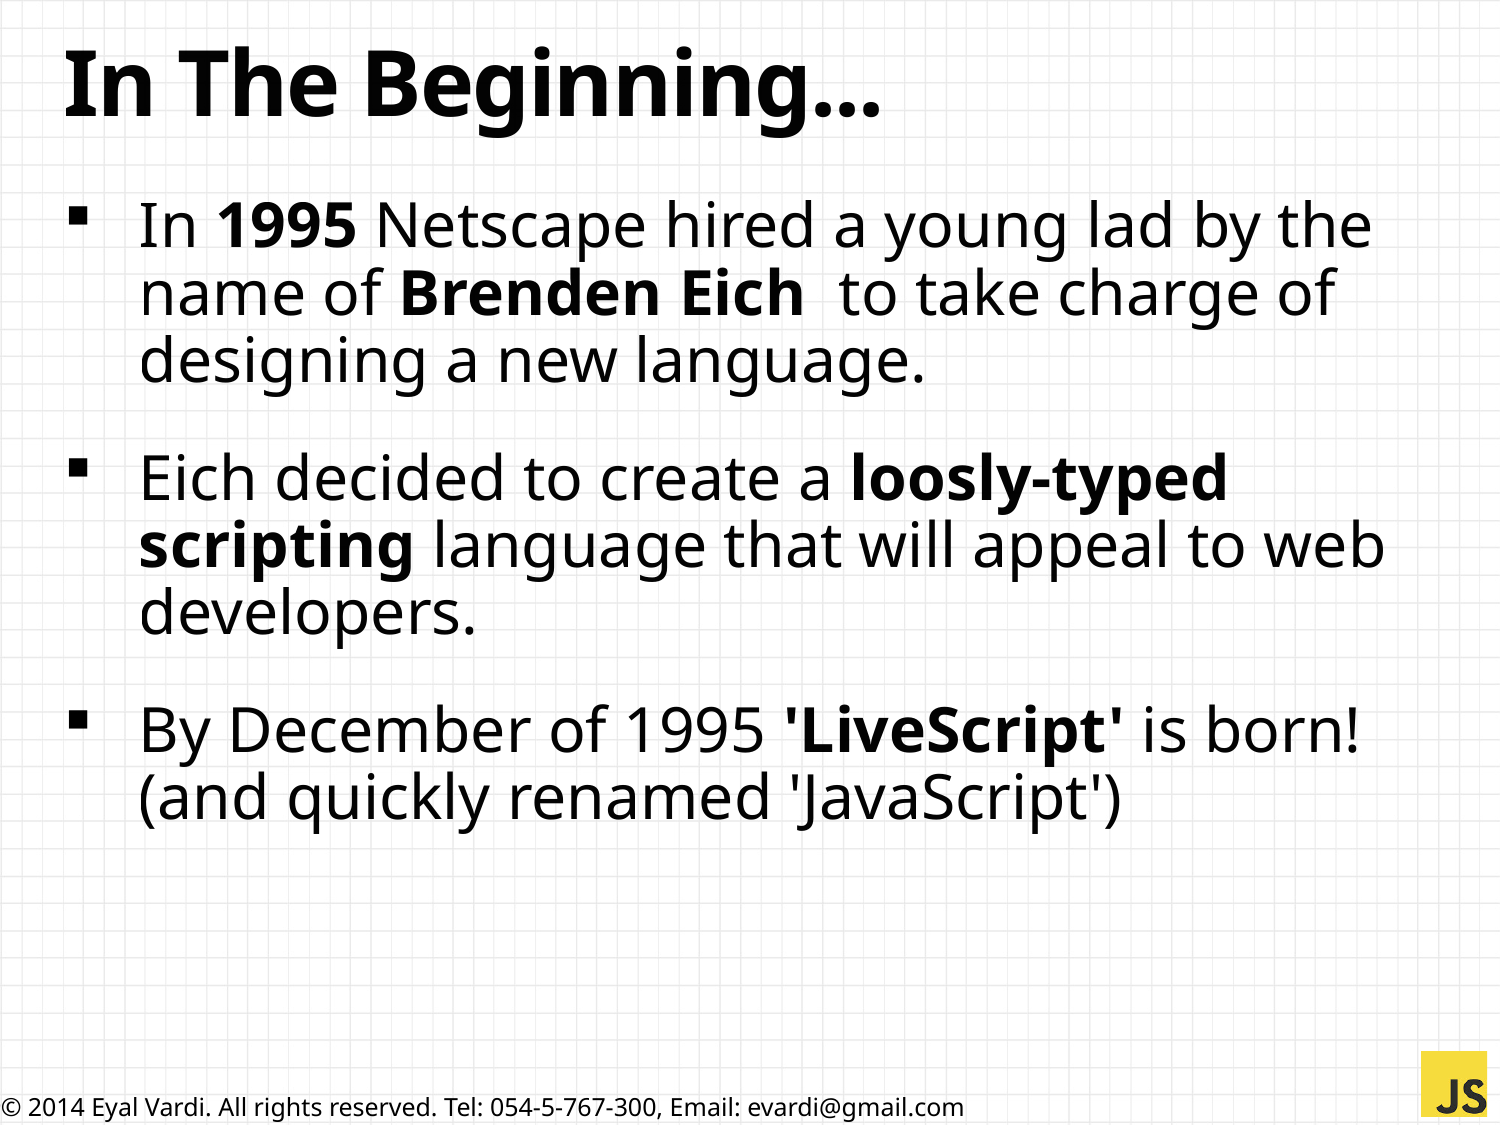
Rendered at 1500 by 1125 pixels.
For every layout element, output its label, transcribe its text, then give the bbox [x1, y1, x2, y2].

title In The Beginning... [63, 37, 1436, 138]
list In 1995 Netscape hired a young lad by the name of Brenden Eich to take charge of designing a new language. Eich decided to create a loosly-typed scripting language that will appeal to web developers. By December of 1995 'LiveScript' is born! (and quickly renamed 'JavaScript') [63, 193, 1436, 848]
picture [0, 0, 1500, 1125]
